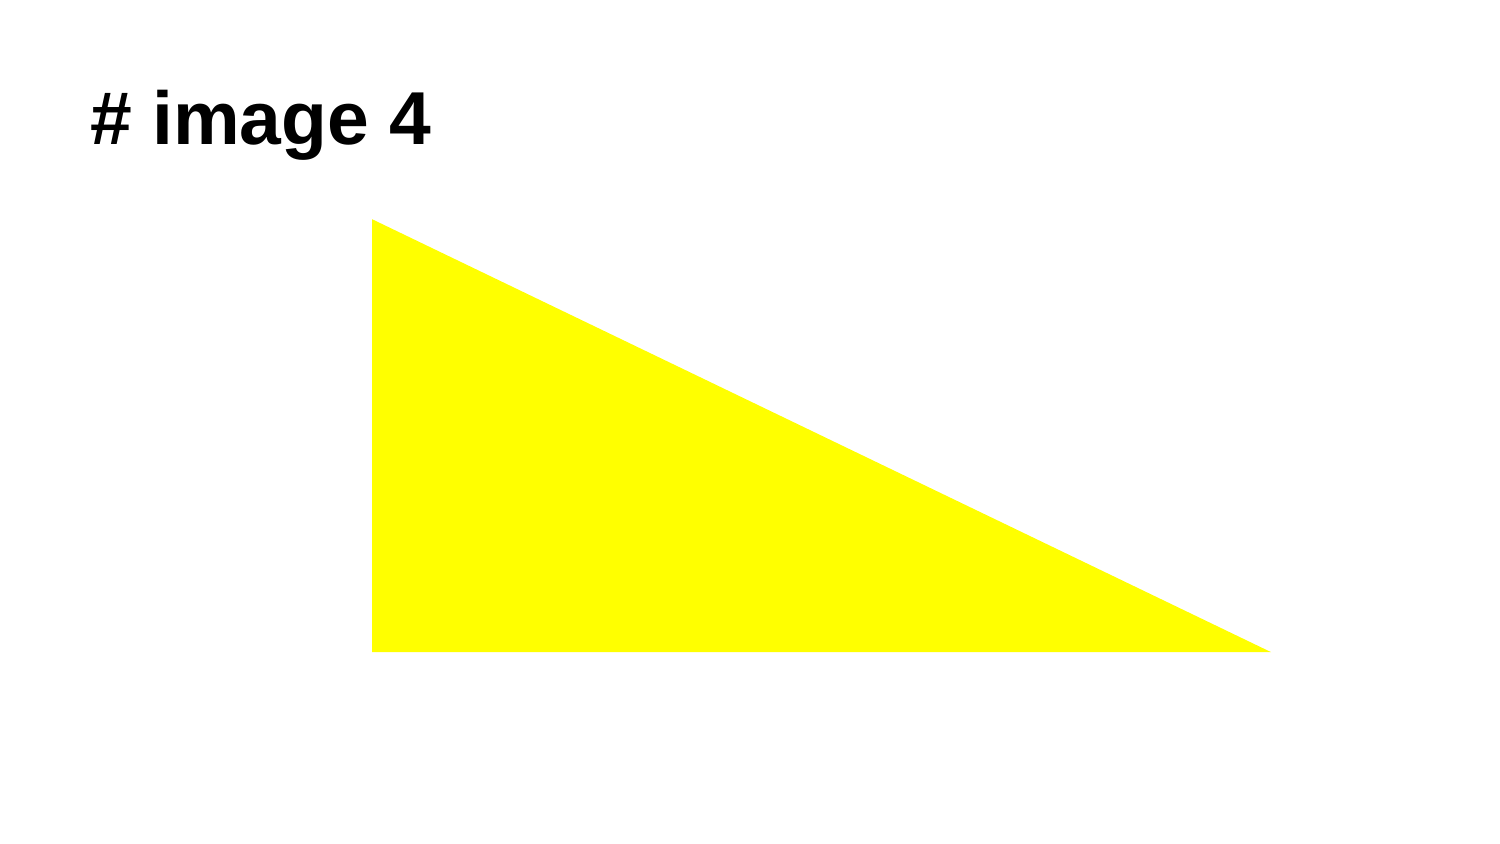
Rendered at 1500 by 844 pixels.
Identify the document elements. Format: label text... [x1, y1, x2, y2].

title # image 4 [75, 33, 1425, 175]
text_box [372, 219, 1272, 653]
